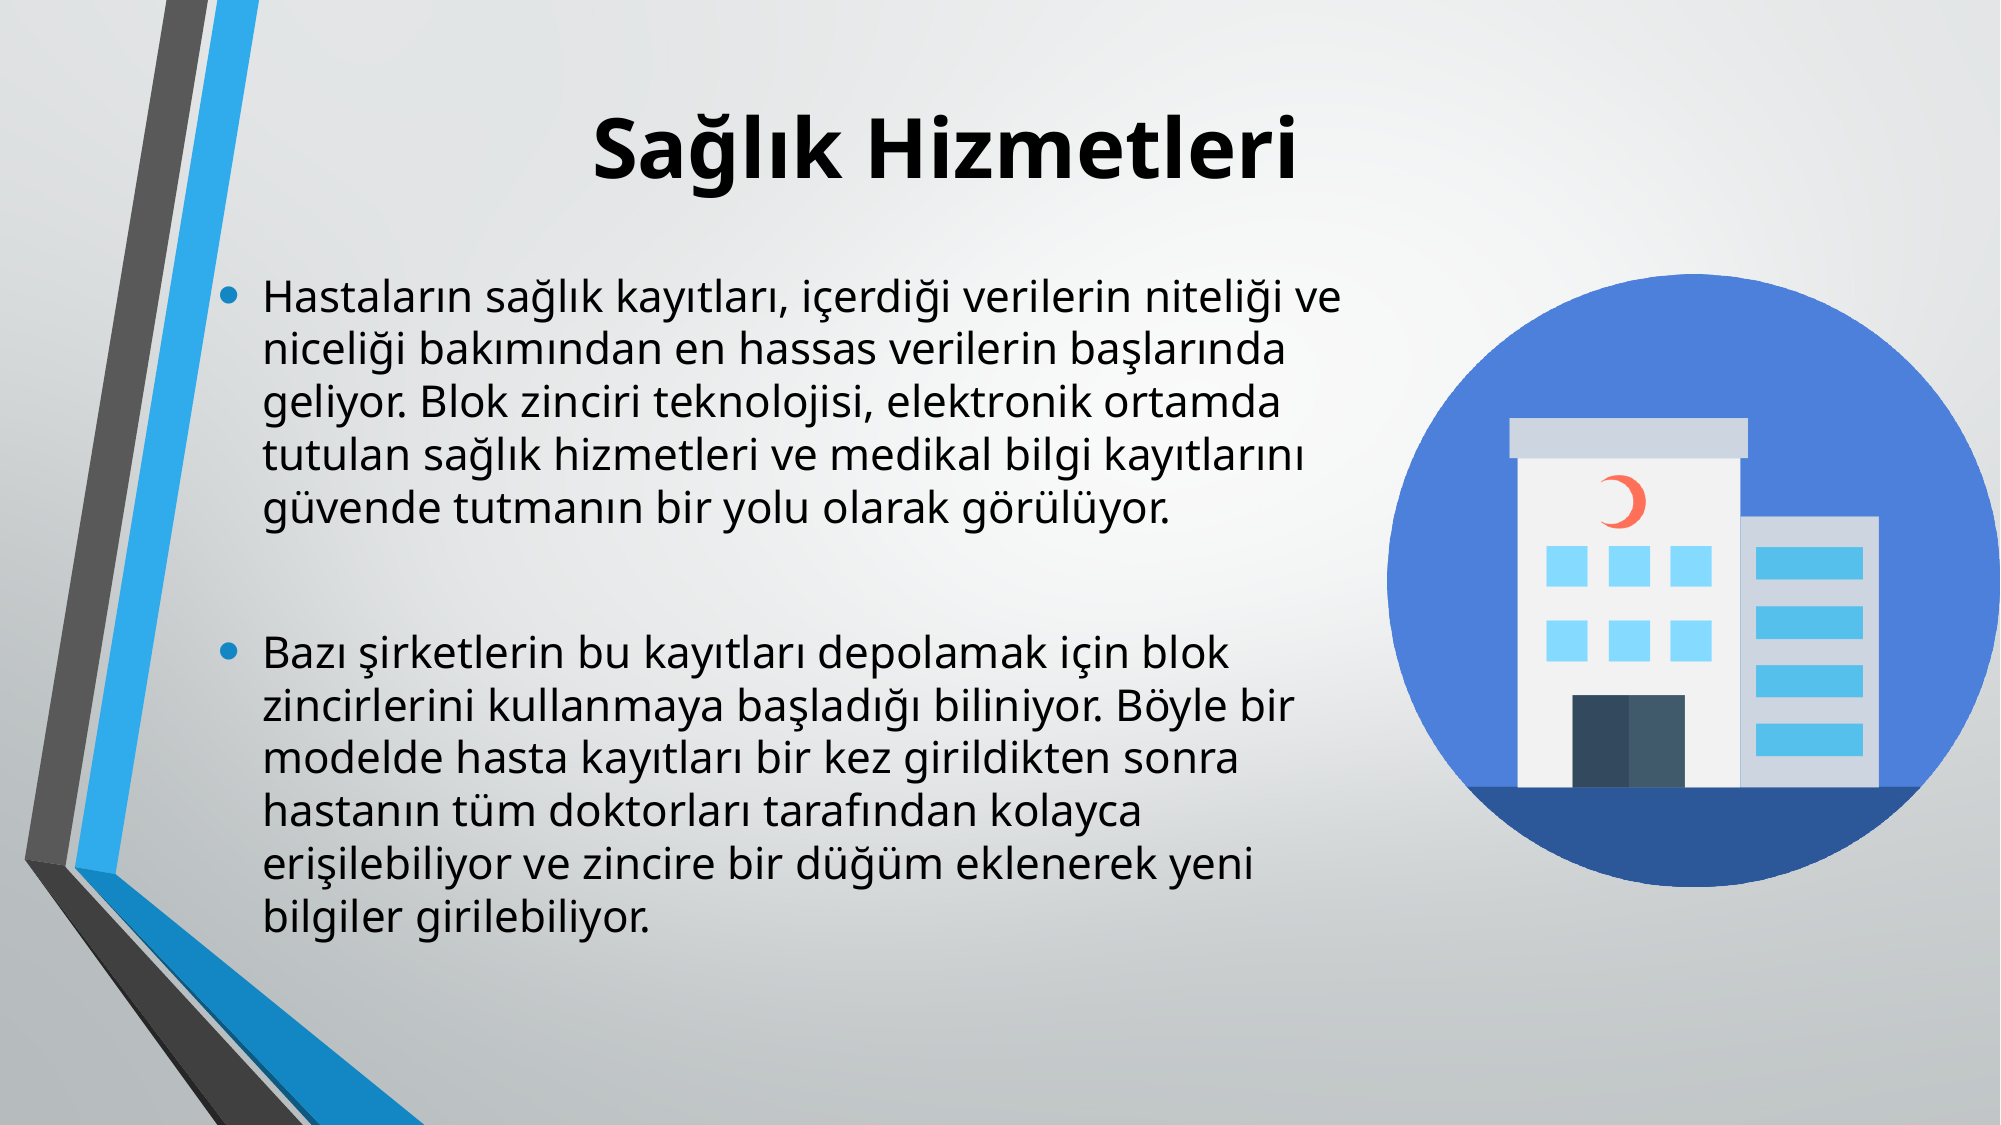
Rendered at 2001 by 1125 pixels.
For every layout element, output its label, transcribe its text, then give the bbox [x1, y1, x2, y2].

title Sağlık Hizmetleri [174, 30, 1718, 261]
picture [1387, 274, 2000, 887]
list Hastaların sağlık kayıtları, içerdiği verilerin niteliği ve niceliği bakımından en hassas verilerin başlarında geliyor. Blok zinciri teknolojisi, elektronik ortamda tutulan sağlık hizmetleri ve medikal bilgi kayıtlarını güvende tutmanın bir yolu olarak görülüyor. Bazı şirketlerin bu kayıtları depolamak için blok zincirlerini kullanmaya başladığı biliniyor. Böyle bir modelde hasta kayıtları bir kez girildikten sonra hastanın tüm doktorları tarafından kolayca erişilebiliyor ve zincire bir düğüm eklenerek yeni bilgiler girilebiliyor. [202, 260, 1411, 949]
